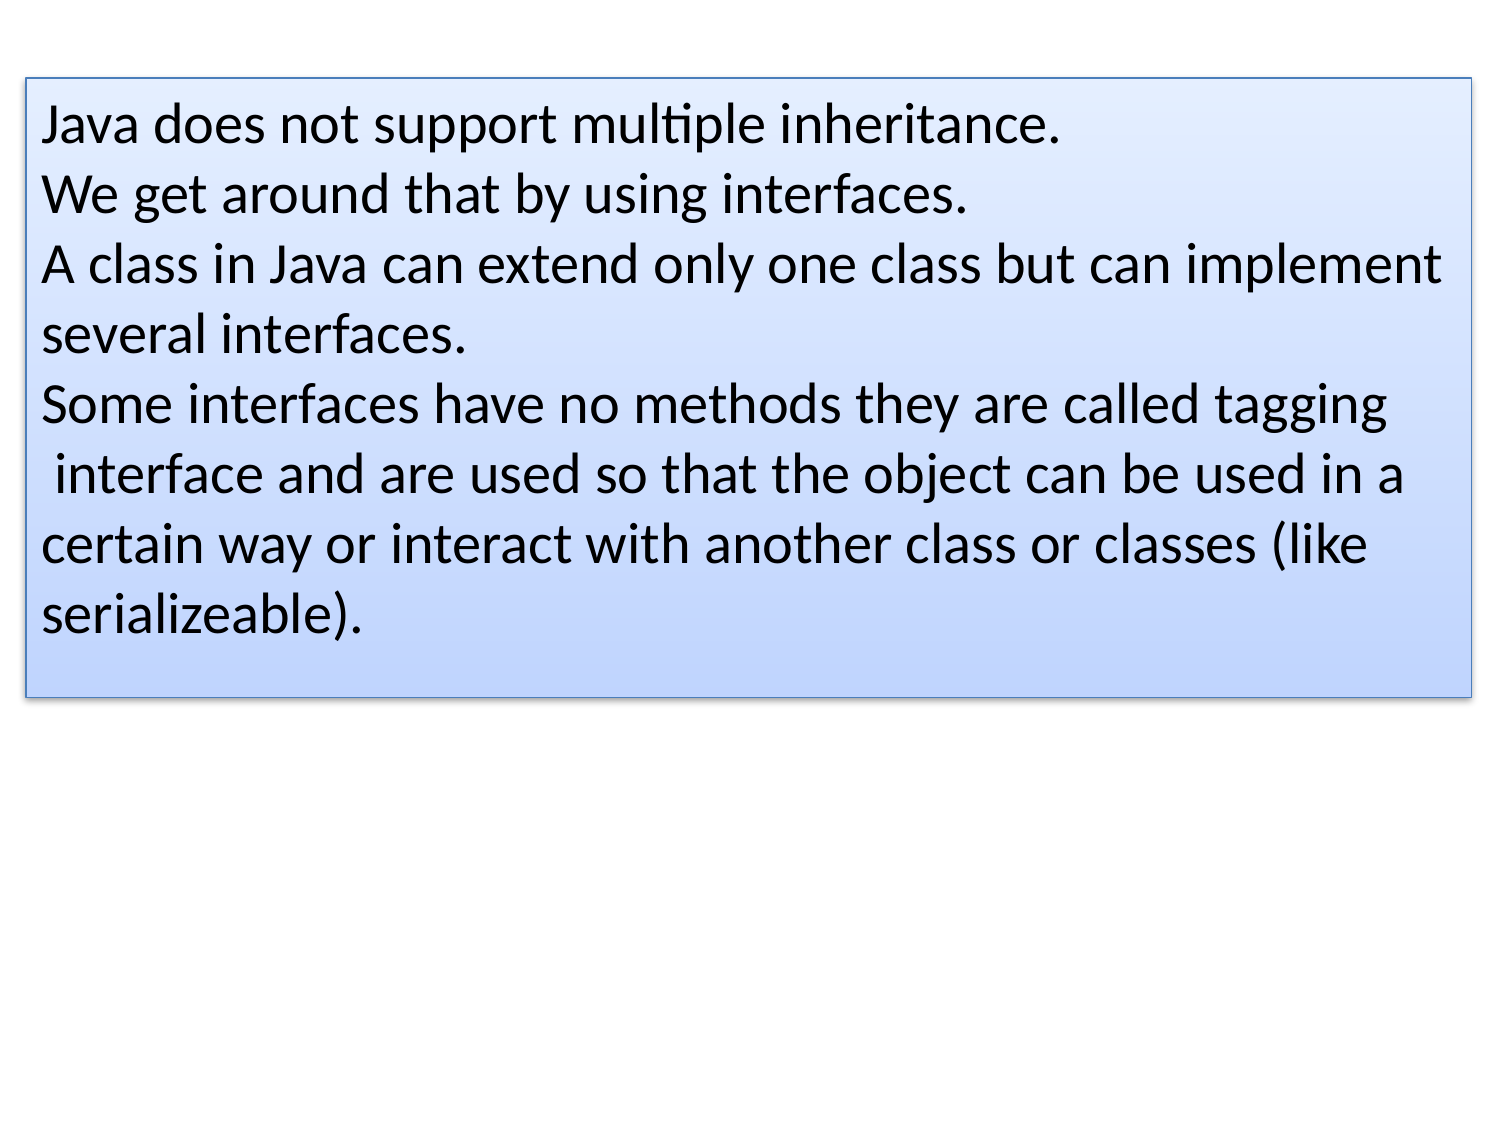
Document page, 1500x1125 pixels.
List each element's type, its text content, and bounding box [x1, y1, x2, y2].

text_box Java does not support multiple inheritance. We get around that by using interfaces. A class in Java can extend only one class but can implement several interfaces. Some interfaces have no methods they are called tagging interface and are used so that the object can be used in a certain way or interact with another class or classes (like serializeable). [25, 77, 1472, 698]
